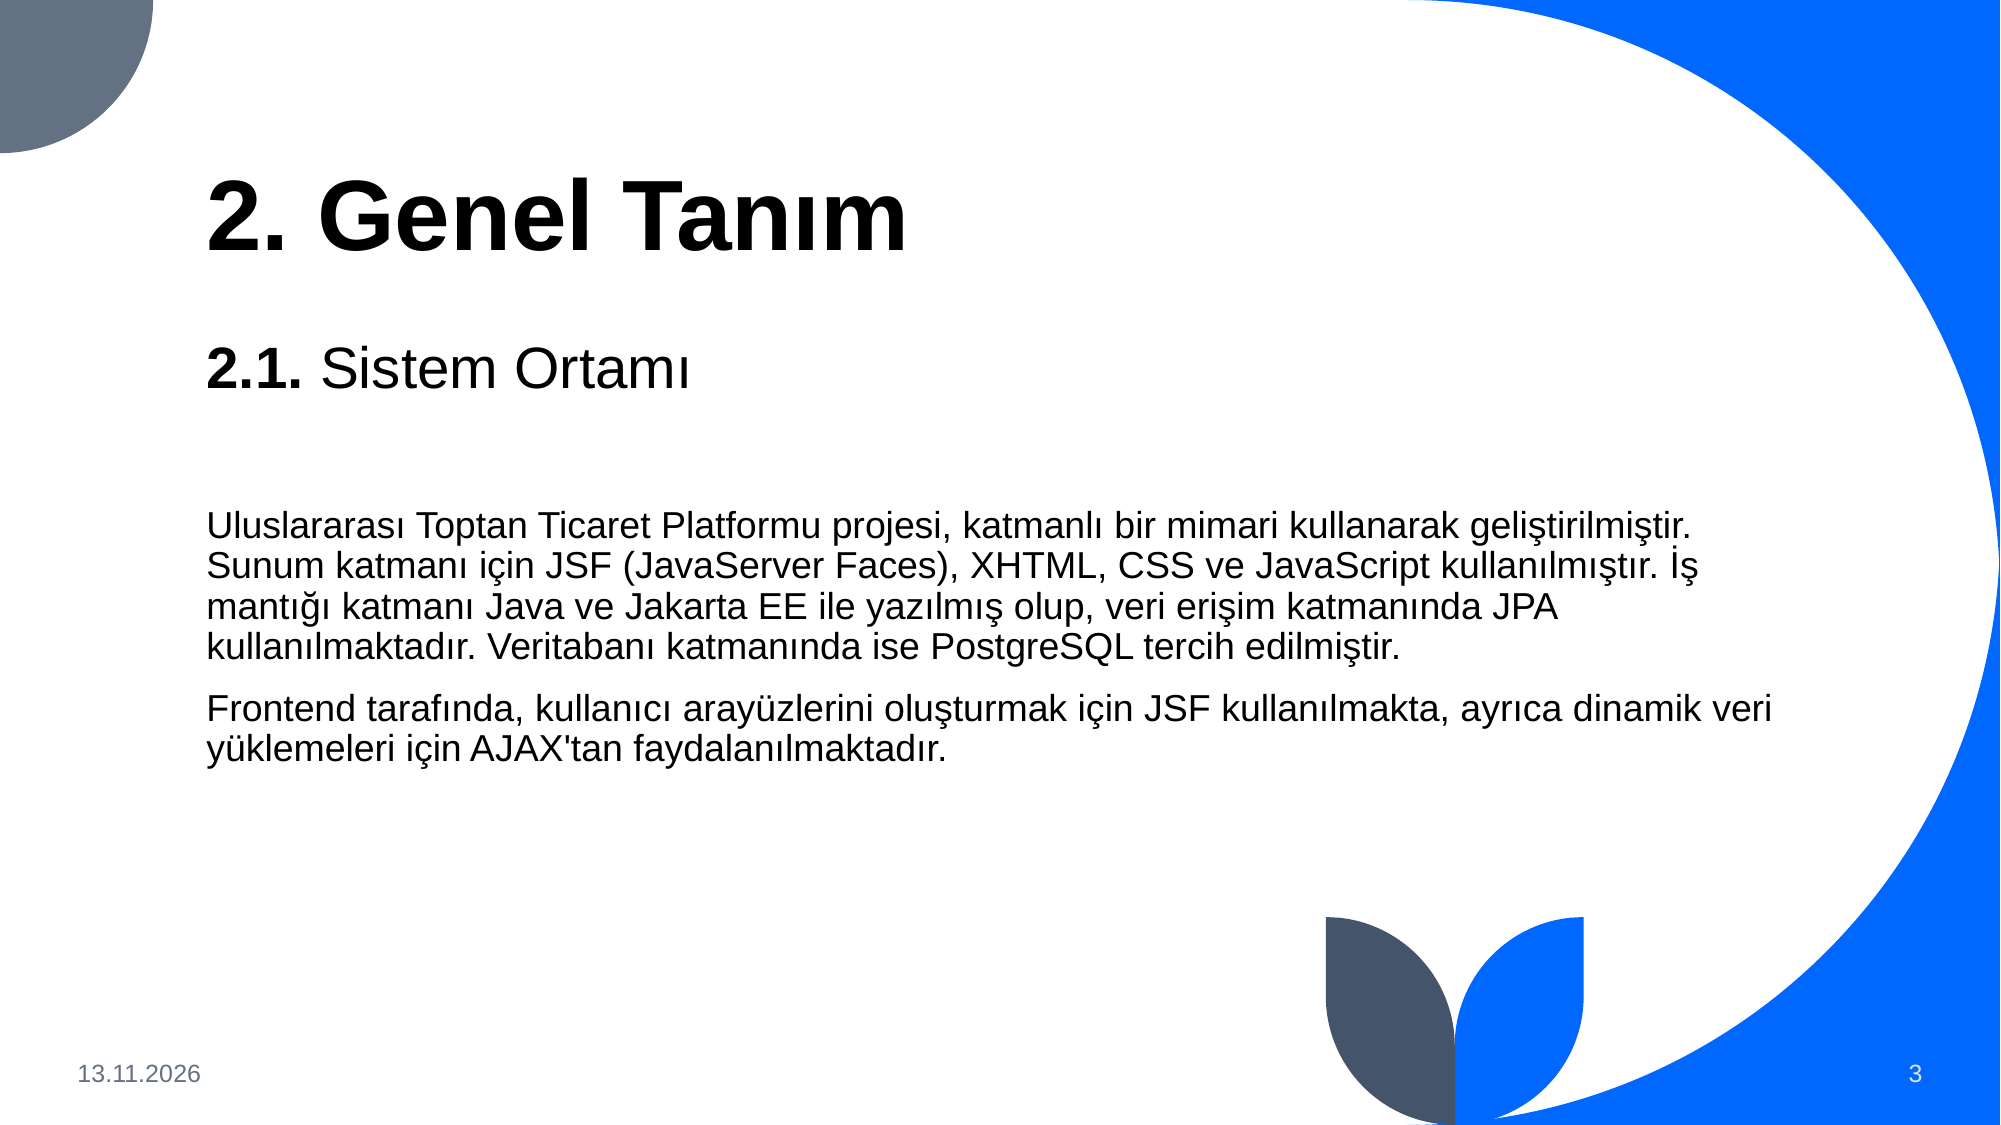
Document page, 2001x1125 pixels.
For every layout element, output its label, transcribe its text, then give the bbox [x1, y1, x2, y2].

title 2. Genel Tanım [191, 62, 1796, 280]
list 2.1. Sistem Ortamı Uluslararası Toptan Ticaret Platformu projesi, katmanlı bir mimari kullanarak geliştirilmiştir. Sunum katmanı için JSF (JavaServer Faces), XHTML, CSS ve JavaScript kullanılmıştır. İş mantığı katmanı Java ve Jakarta EE ile yazılmış olup, veri erişim katmanında JPA kullanılmaktadır. Veritabanı katmanında ise PostgreSQL tercih edilmiştir. Frontend tarafında, kullanıcı arayüzlerini oluşturmak için JSF kullanılmakta, ayrıca dinamik veri yüklemeleri için AJAX'tan faydalanılmaktadır. [191, 330, 1796, 884]
slide_number 11 Haz 2024 [62, 1042, 513, 1103]
slide_number 3 [1665, 1042, 1938, 1103]
